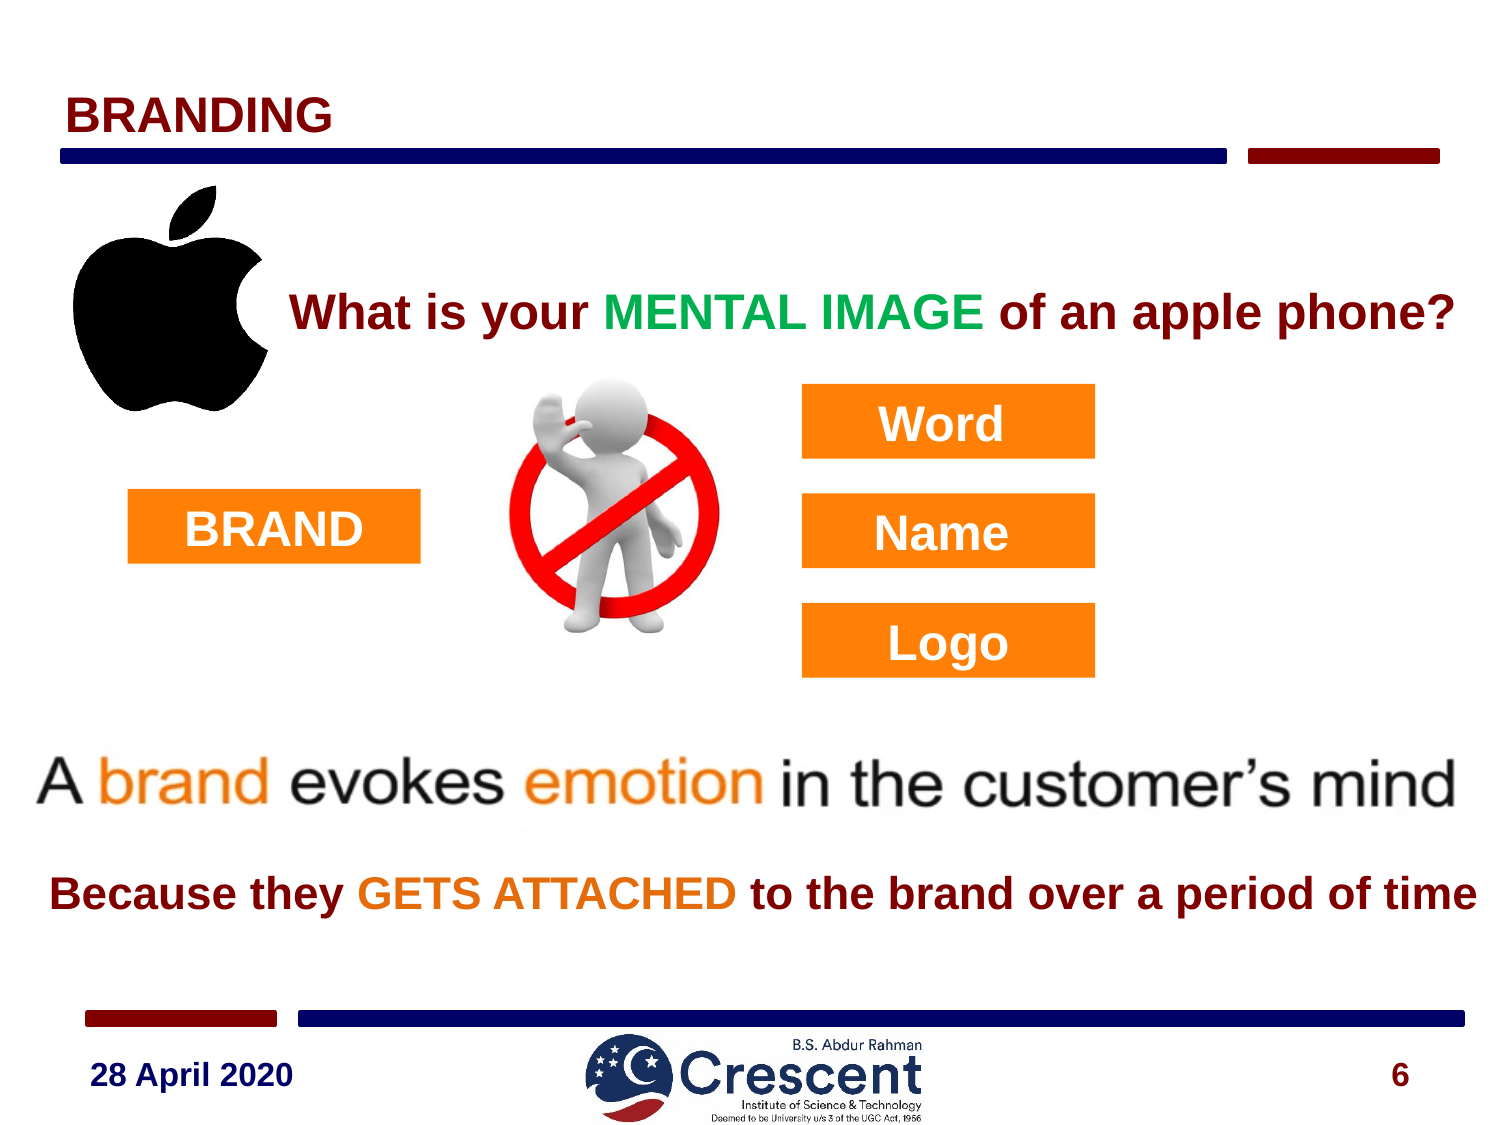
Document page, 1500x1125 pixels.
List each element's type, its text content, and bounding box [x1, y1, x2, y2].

text_box What is your MENTAL IMAGE of an apple phone? [279, 271, 1500, 347]
text_box [298, 1010, 1465, 1027]
text_box BRAND [127, 488, 421, 564]
text_box BRANDING [49, 74, 1263, 150]
slide_number 6 [1374, 1042, 1425, 1103]
text_box Name [801, 493, 1096, 569]
picture [69, 180, 275, 417]
text_box Word [801, 383, 1096, 459]
picture [585, 1032, 926, 1125]
picture [19, 737, 1482, 833]
text_box [60, 148, 1227, 164]
picture [450, 349, 772, 670]
text_box Because they GETS ATTACHED to the brand over a period of time [34, 856, 1500, 927]
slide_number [75, 1042, 425, 1103]
text_box [1248, 148, 1440, 164]
text_box Logo [801, 602, 1096, 678]
text_box [85, 1010, 277, 1027]
